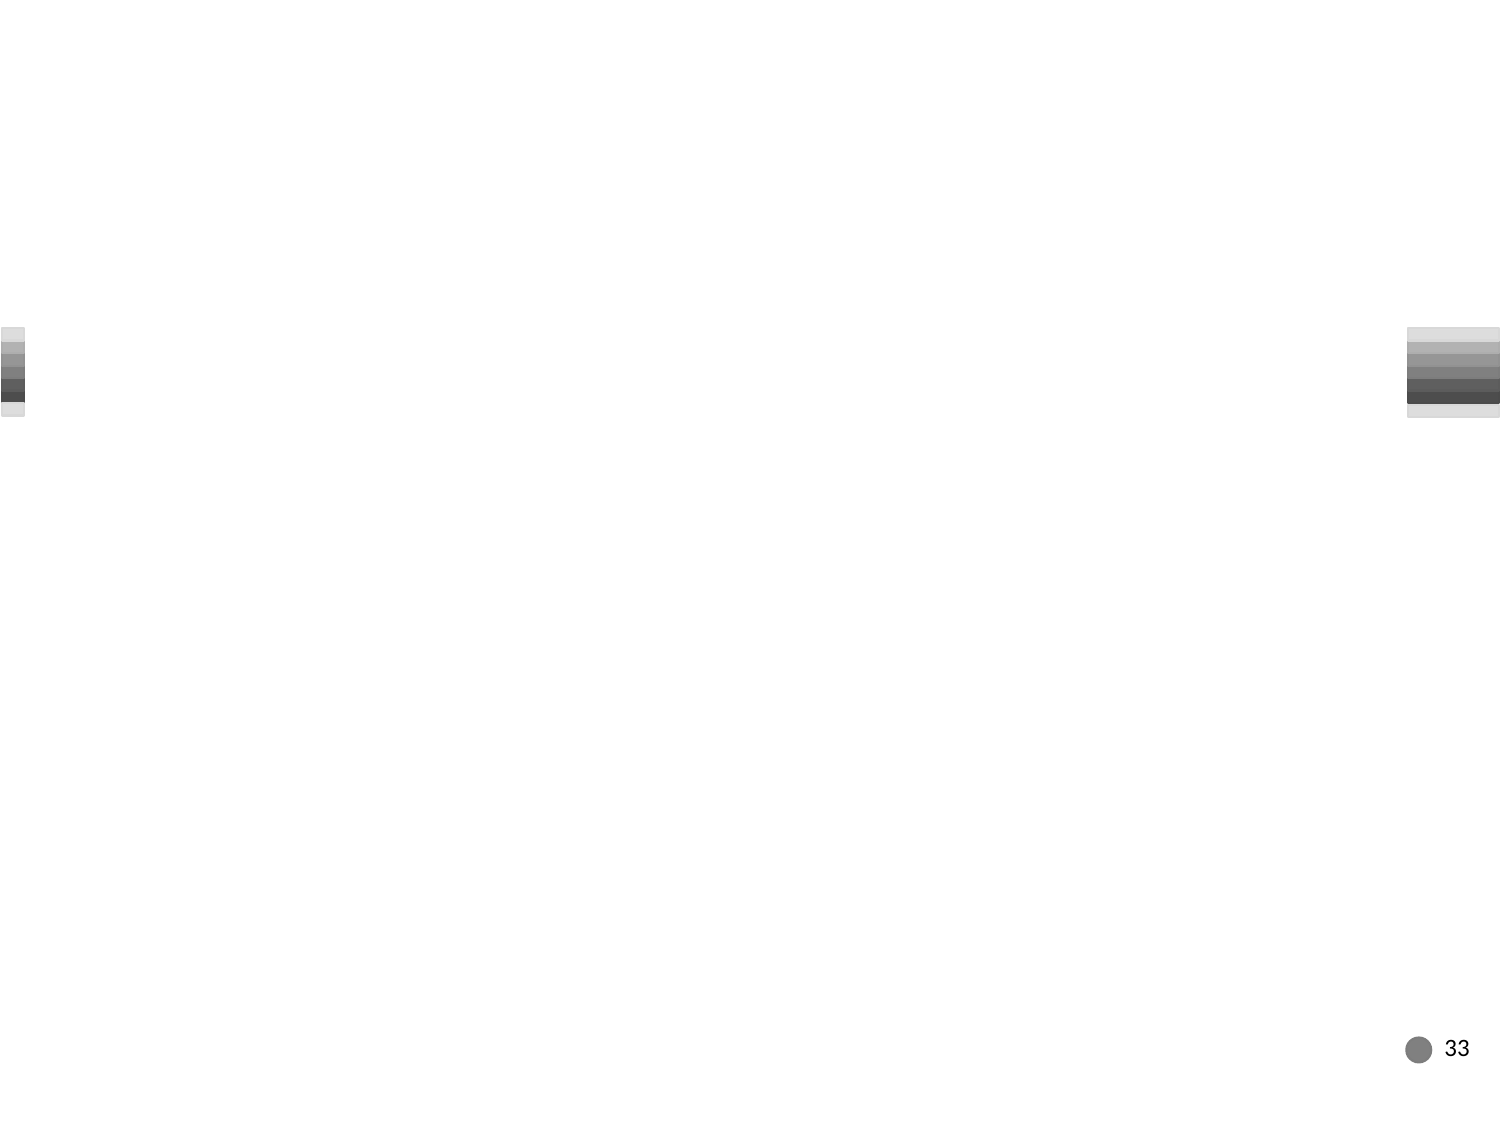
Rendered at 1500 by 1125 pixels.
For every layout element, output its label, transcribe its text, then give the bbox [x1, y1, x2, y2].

slide_number 33 [1429, 1009, 1500, 1085]
